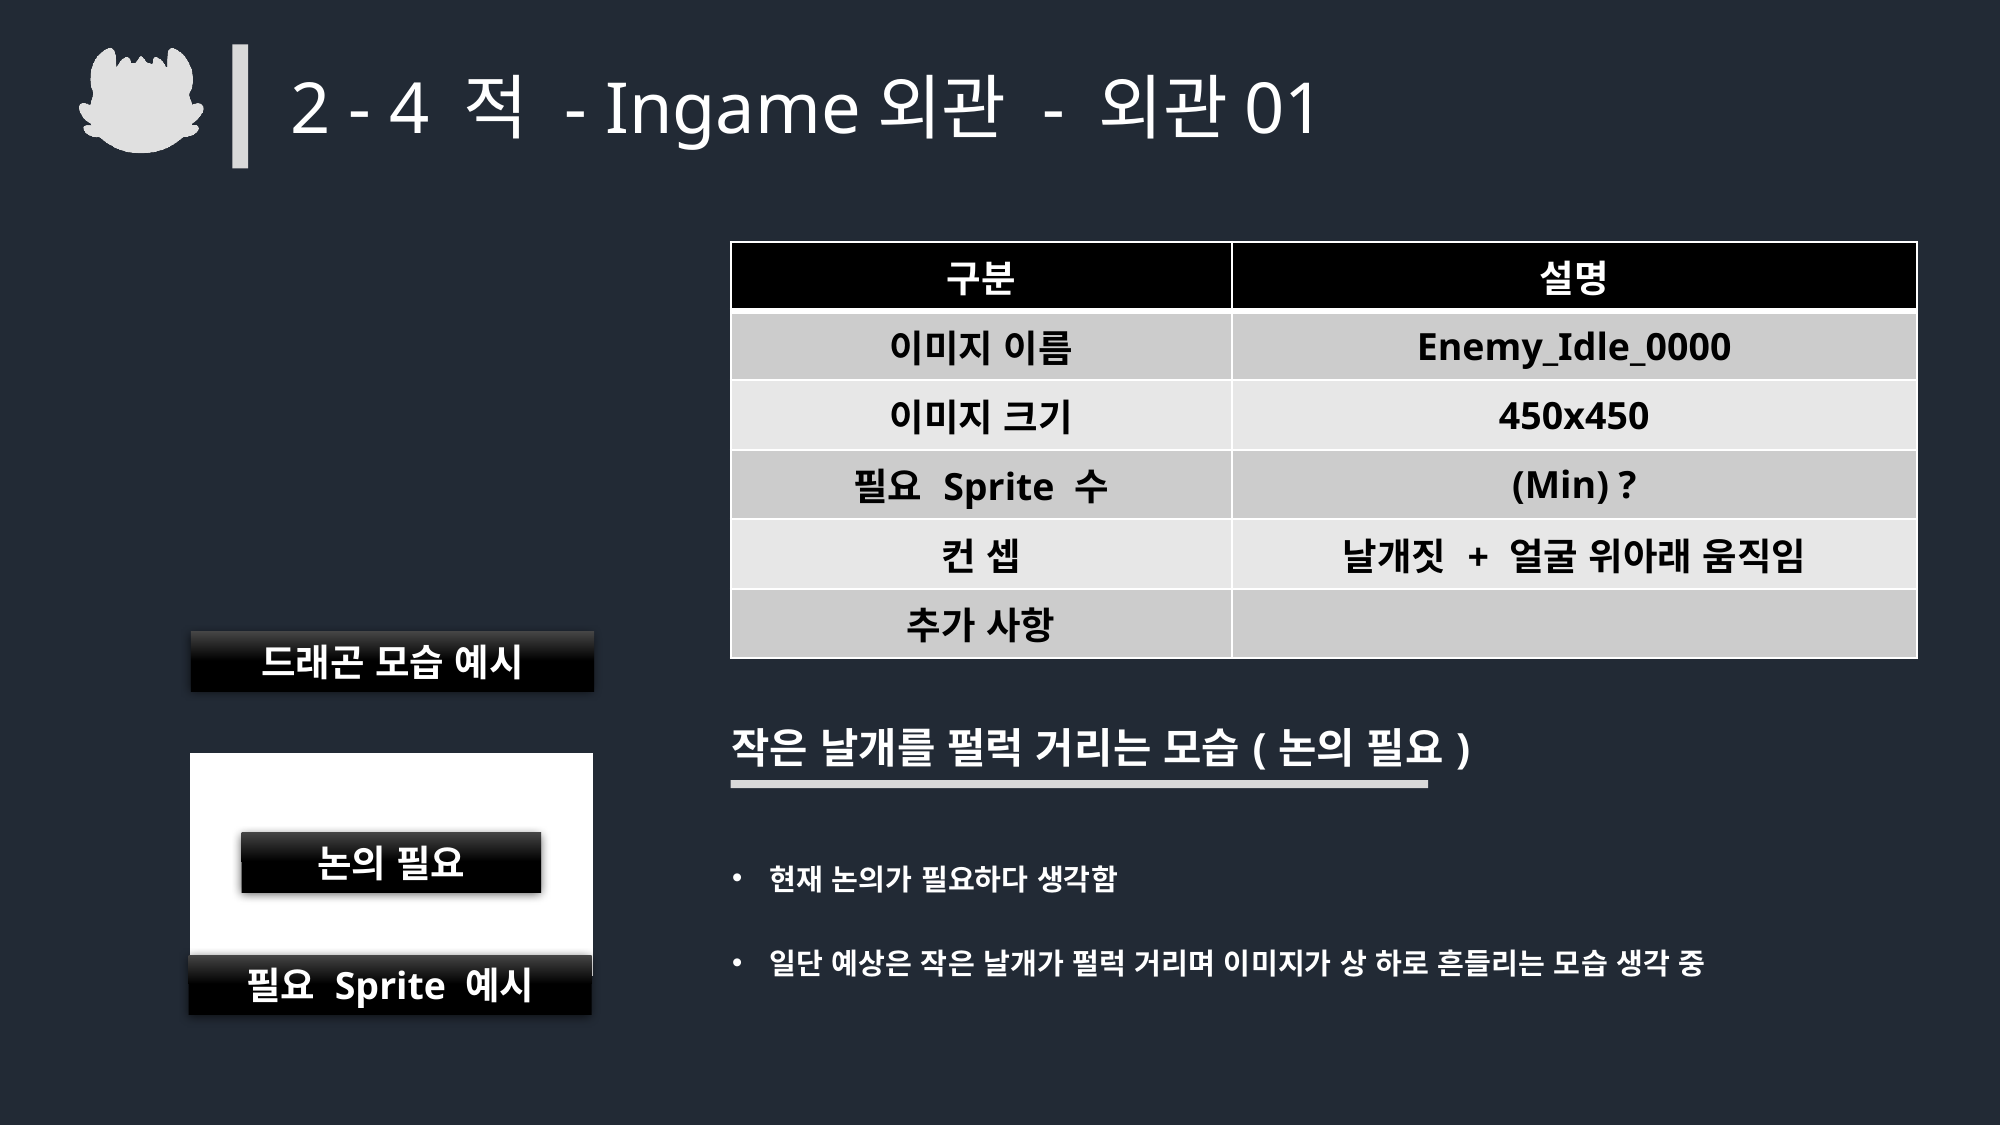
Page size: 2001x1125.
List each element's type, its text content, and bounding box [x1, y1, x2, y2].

text_box 논의 필요 [241, 832, 542, 893]
table_cell (Min) ? [1233, 451, 1916, 518]
table_cell 추가 사항 [732, 590, 1231, 657]
text_box 현재 논의가 필요하다 생각함 일단 예상은 작은 날개가 펄럭 거리며 이미지가 상 하로 흔들리는 모습 생각 중 [717, 827, 1907, 1125]
table_cell 이미지 크기 [732, 381, 1231, 449]
table_cell [1233, 590, 1916, 657]
picture [75, 44, 205, 156]
text_box [190, 753, 593, 951]
text_box [231, 43, 249, 169]
text_box 드래곤 모습 예시 [190, 631, 595, 692]
text_box 필요 Sprite 예시 [188, 955, 592, 1015]
table_cell 컨 셉 [732, 520, 1231, 588]
table_cell 필요 Sprite 수 [732, 451, 1231, 518]
table_header 설명 [1233, 243, 1916, 308]
text_box 작은 날개를 펄럭 거리는 모습(논의 필요) [716, 712, 1538, 788]
text_box [730, 779, 1429, 789]
table_cell 날개짓 + 얼굴 위아래 움직임 [1233, 520, 1916, 588]
table_cell 이미지 이름 [732, 314, 1231, 379]
table_header 구분 [732, 243, 1231, 308]
table_cell 450x450 [1233, 381, 1916, 449]
title 2 - 4 적 - Ingame외관 - 외관01 [275, 64, 1734, 156]
table_cell Enemy_Idle_0000 [1233, 314, 1916, 379]
